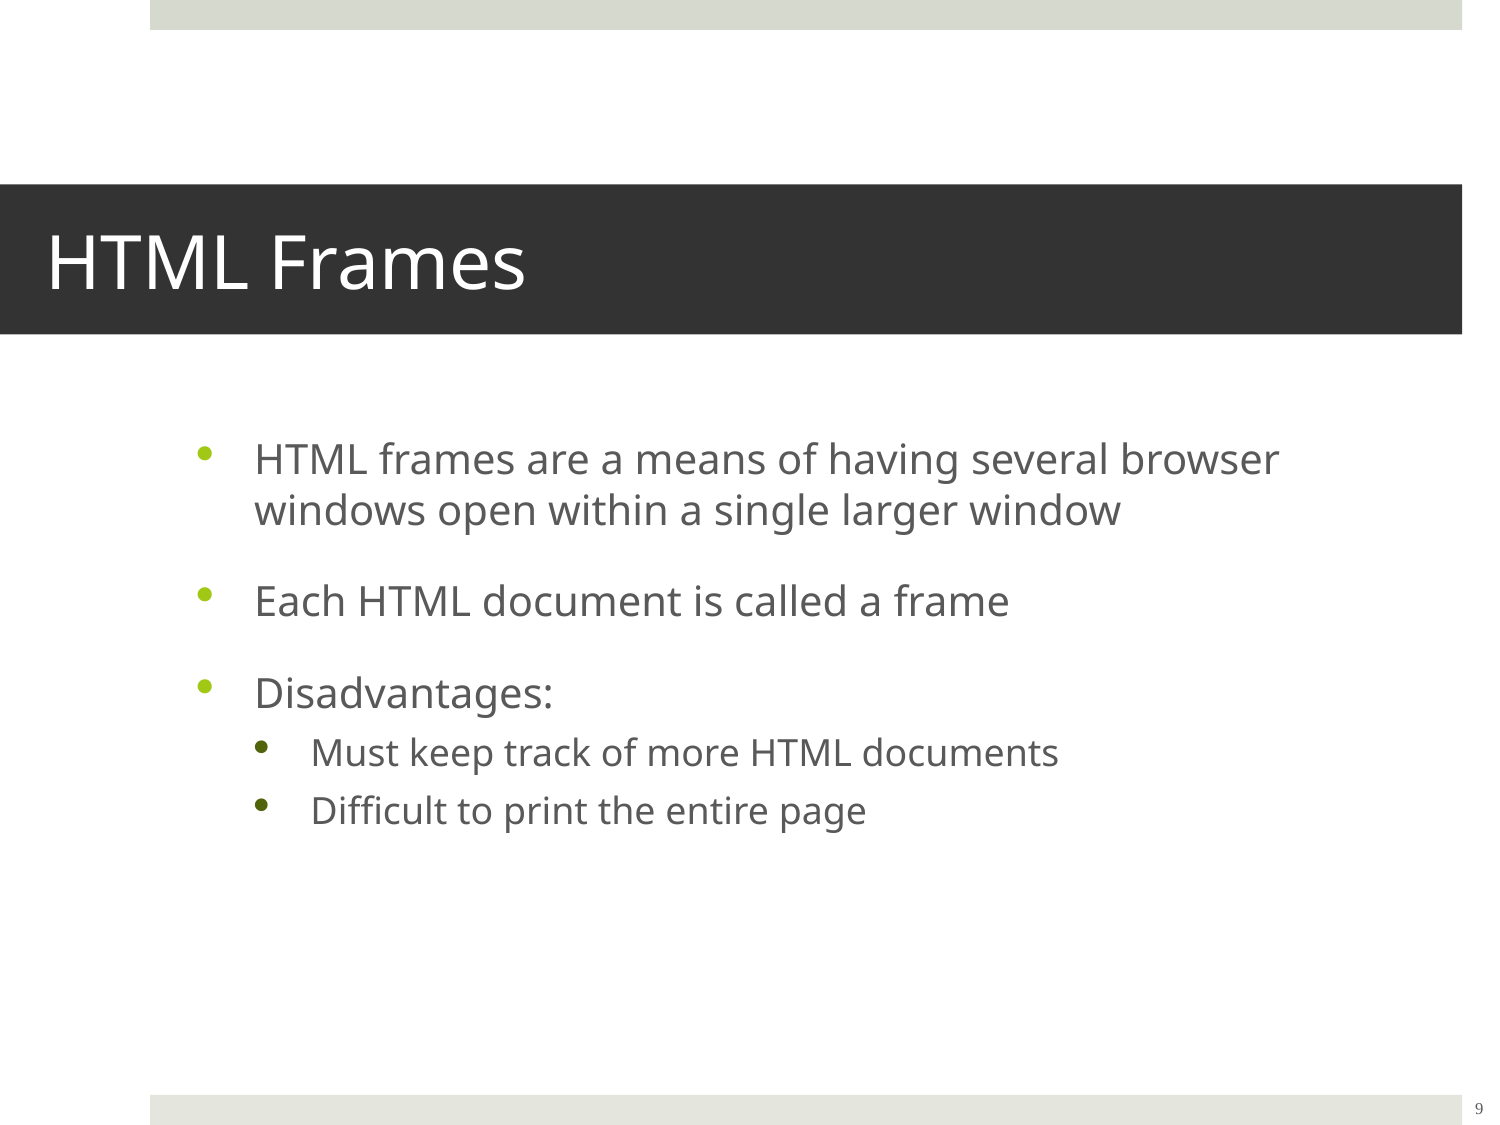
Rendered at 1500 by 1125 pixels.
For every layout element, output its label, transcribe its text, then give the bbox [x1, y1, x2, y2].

slide_number 9 [1441, 1077, 1500, 1125]
list HTML frames are a means of having several browser windows open within a single larger window Each HTML document is called a frame Disadvantages: Must keep track of more HTML documents Difficult to print the entire page [182, 425, 1432, 1028]
title HTML Frames [0, 184, 1463, 335]
